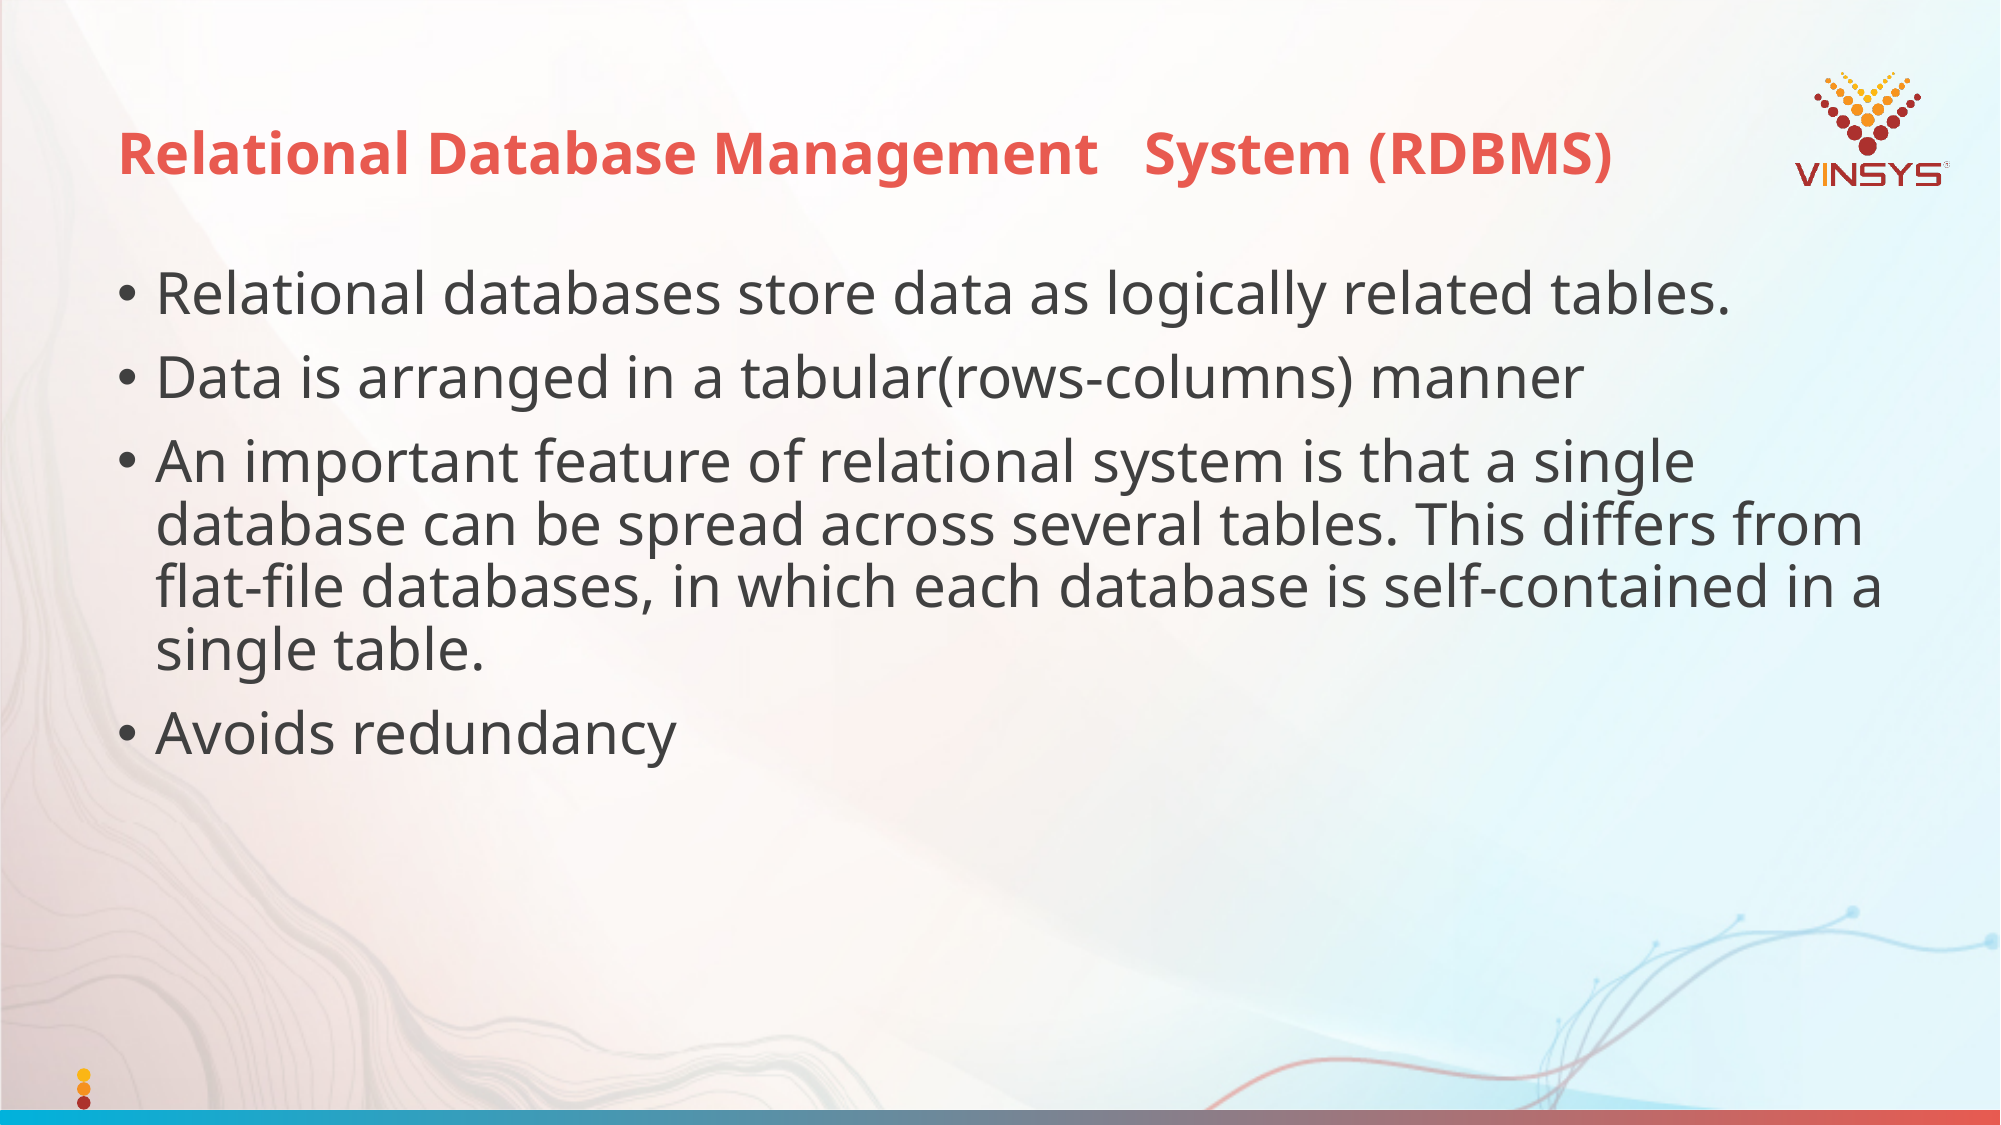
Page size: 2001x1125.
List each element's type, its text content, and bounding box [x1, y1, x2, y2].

list Relational databases store data as logically related tables. Data is arranged in a tabular(rows-columns) manner An important feature of relational system is that a single database can be spread across several tables. This differs from flat-file databases, in which each database is self-contained in a single table. Avoids redundancy [103, 257, 1917, 972]
picture [0, 0, 2000, 1110]
title Relational Database Management System (RDBMS) [103, 117, 1917, 229]
